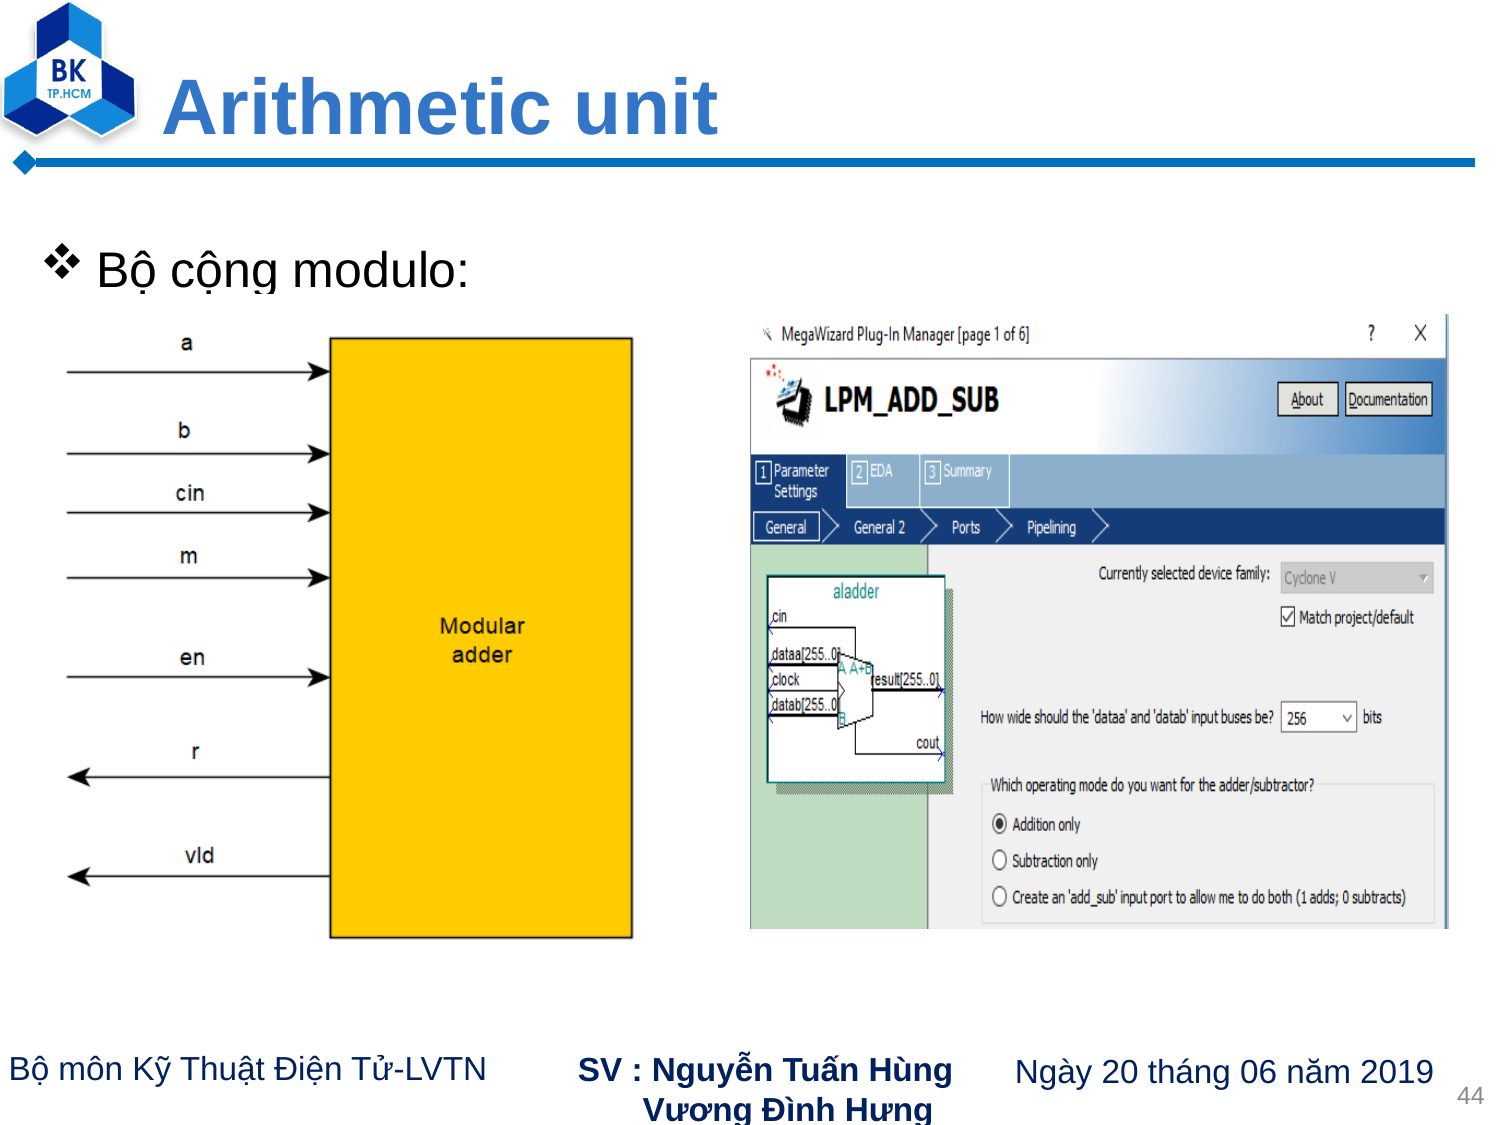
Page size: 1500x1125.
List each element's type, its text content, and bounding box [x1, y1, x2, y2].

picture [26, 294, 673, 962]
title Arithmetic unit [146, 47, 1500, 159]
picture [0, 0, 138, 138]
text_box Bộ cộng modulo: [24, 199, 1475, 305]
slide_number 44 [1149, 1065, 1500, 1125]
picture [749, 314, 1449, 929]
